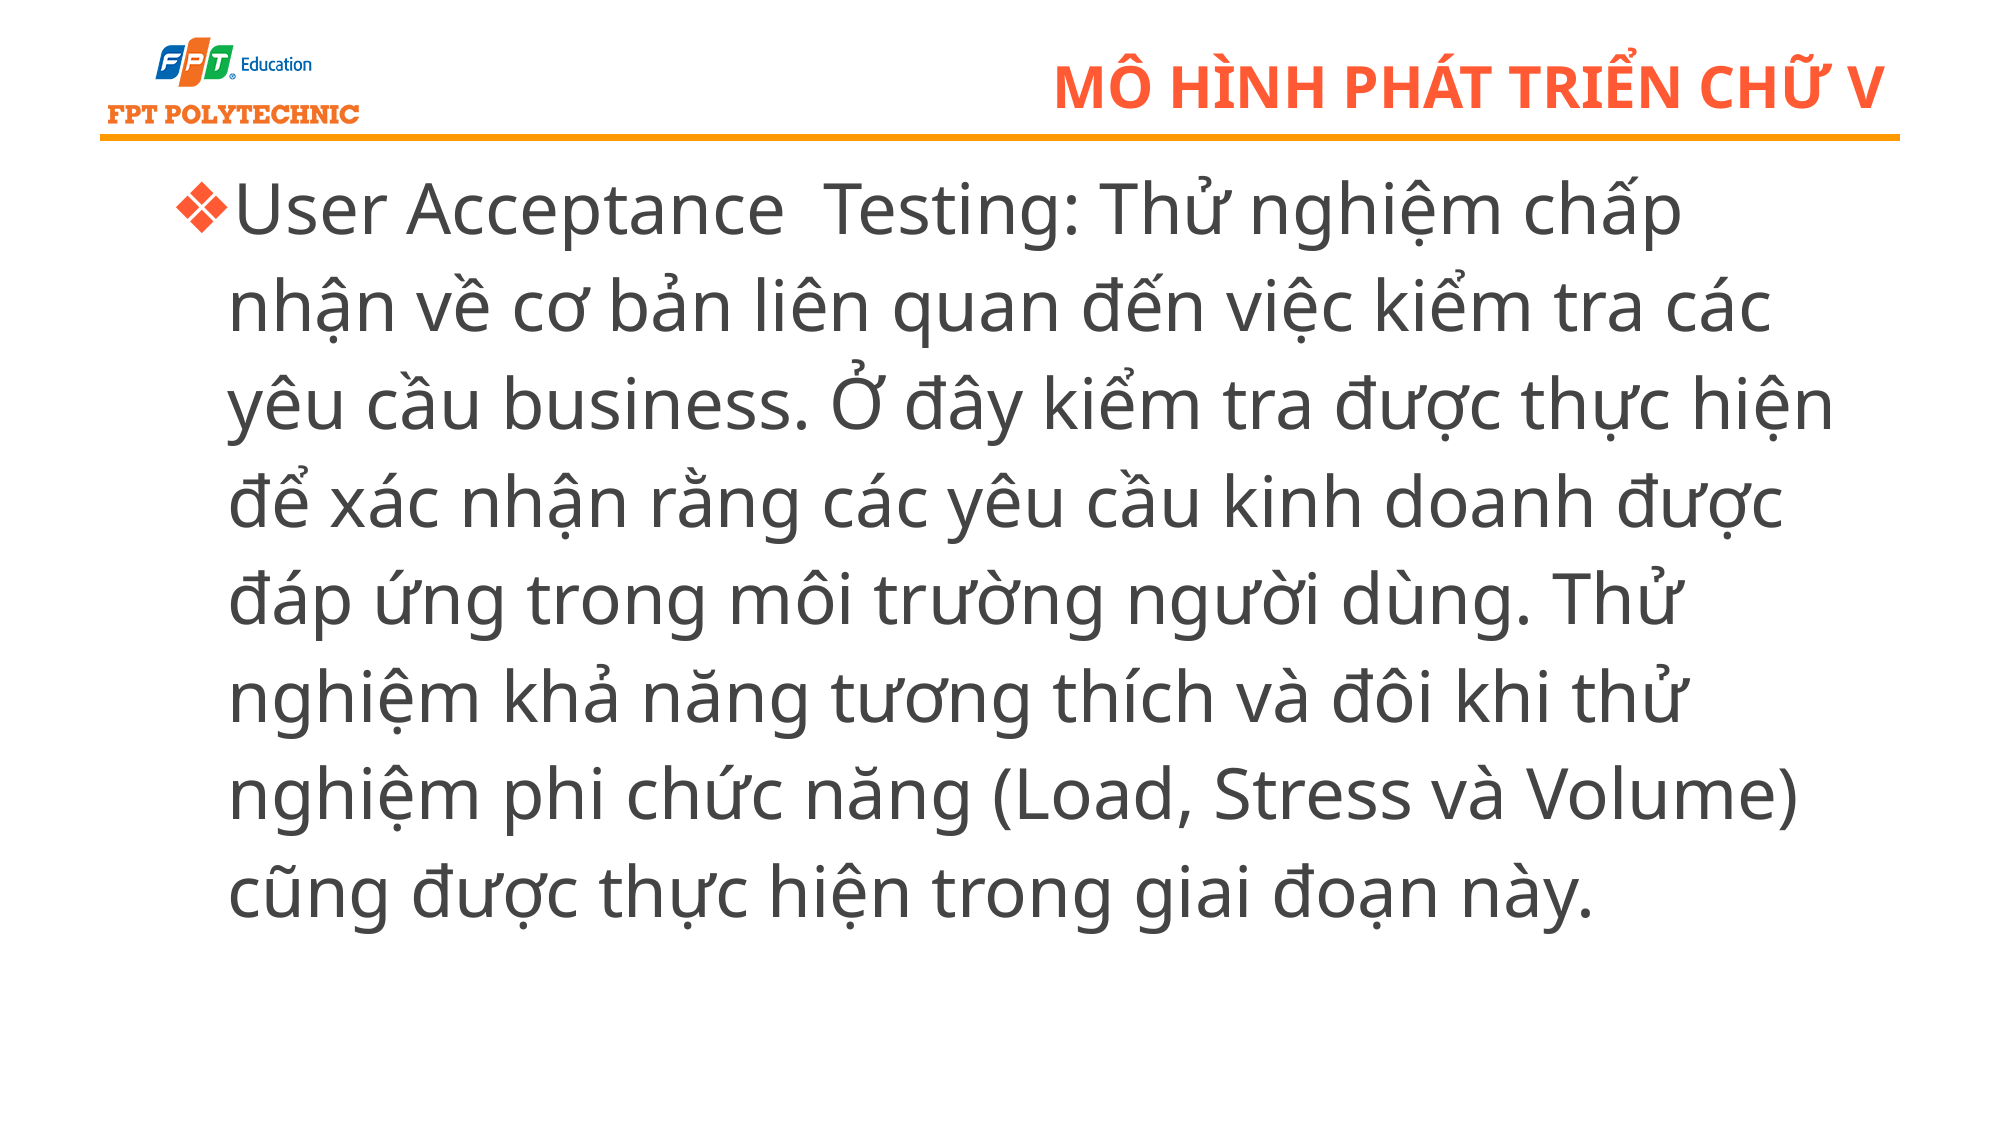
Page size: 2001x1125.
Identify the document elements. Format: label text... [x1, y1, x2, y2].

picture [99, 135, 367, 143]
text_box User Acceptance Testing: Thử nghiệm chấp nhận về cơ bản liên quan đến việc kiểm tra các yêu cầu business. Ở đây kiểm tra được thực hiện để xác nhận rằng các yêu cầu kinh doanh được đáp ứng trong môi trường người dùng. Thử nghiệm khả năng tương thích và đôi khi thử nghiệm phi chức năng (Load, Stress và Volume) cũng được thực hiện trong giai đoạn này. [90, 143, 1888, 1067]
picture [99, 25, 367, 134]
title Mô hình phát triển chữ v [366, 45, 1900, 125]
